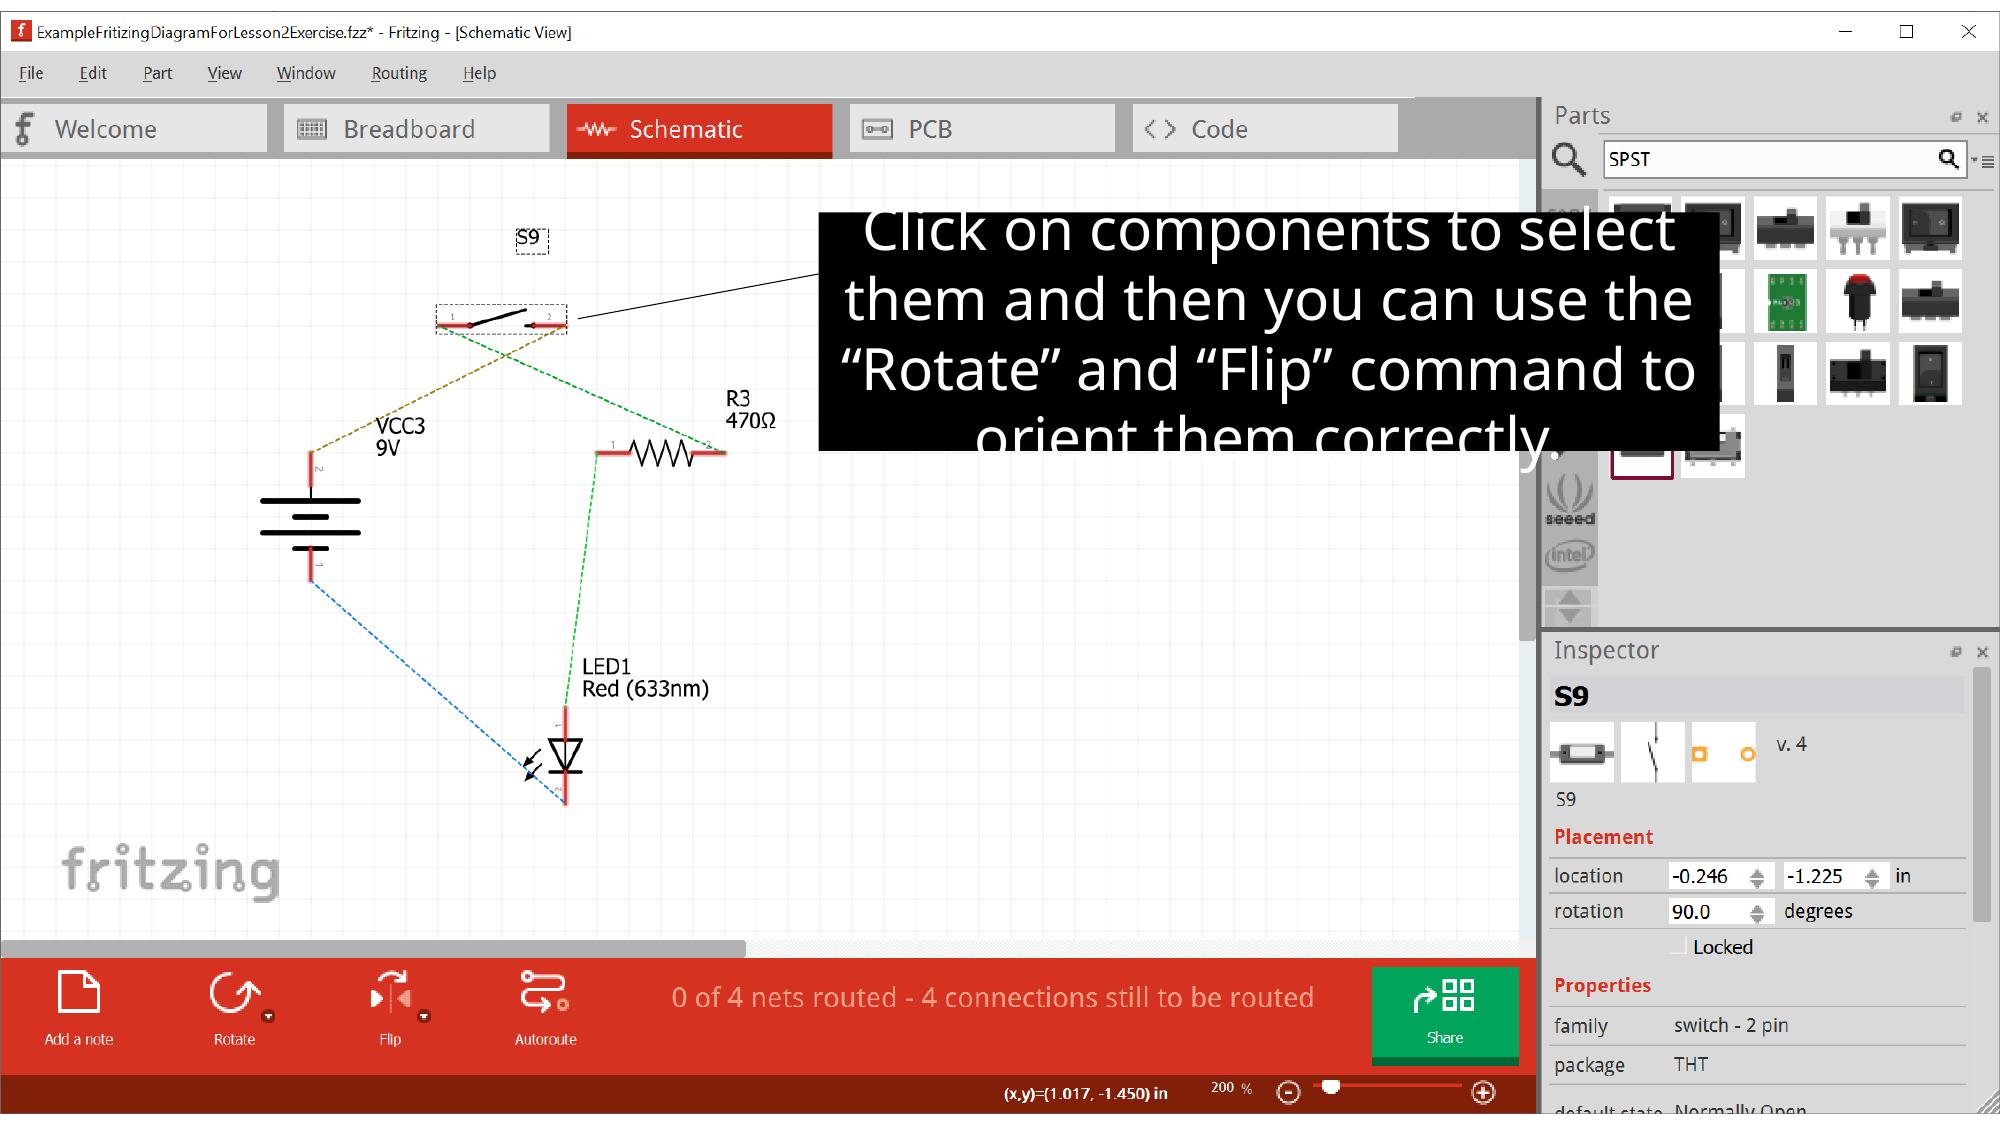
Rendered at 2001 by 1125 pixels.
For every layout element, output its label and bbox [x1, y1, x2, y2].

text_box [578, 273, 819, 319]
picture [0, 11, 2000, 1114]
